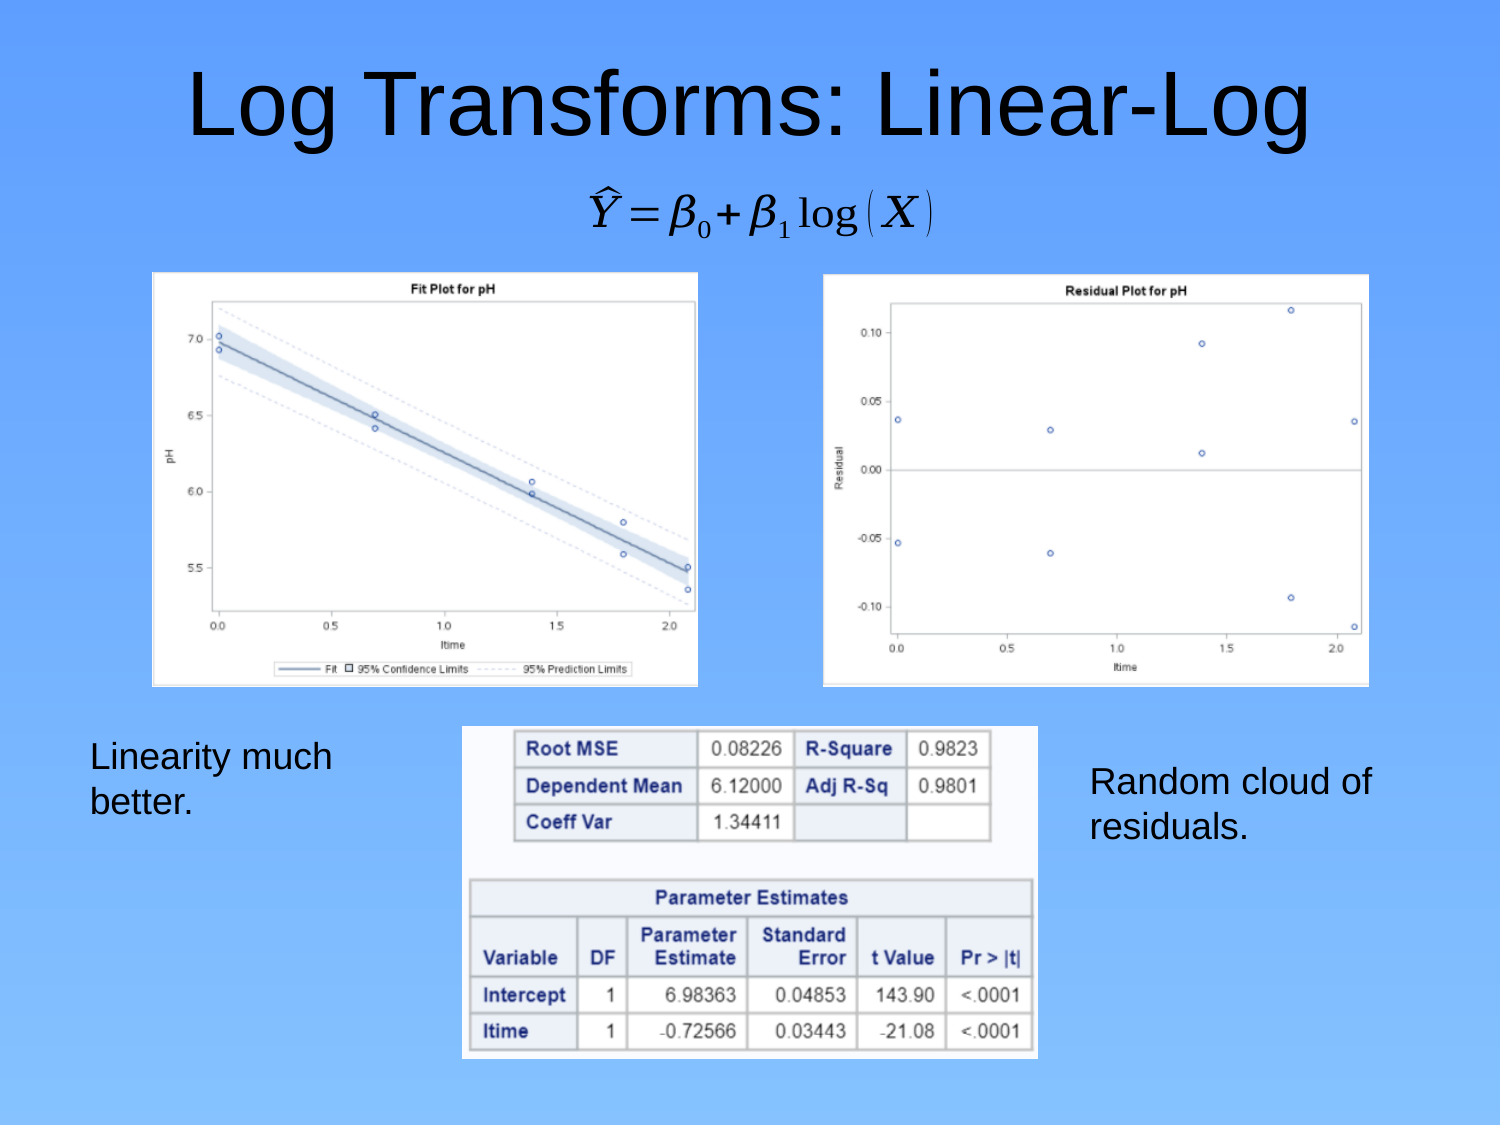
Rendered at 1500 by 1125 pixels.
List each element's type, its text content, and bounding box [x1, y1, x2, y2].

picture [823, 274, 1369, 688]
title Log Transforms: Linear-Log [75, 34, 1425, 163]
text_box Linearity much better. [75, 724, 425, 830]
picture [462, 726, 1038, 1060]
picture [152, 272, 698, 688]
text_box Random cloud of residuals. [1074, 749, 1450, 855]
